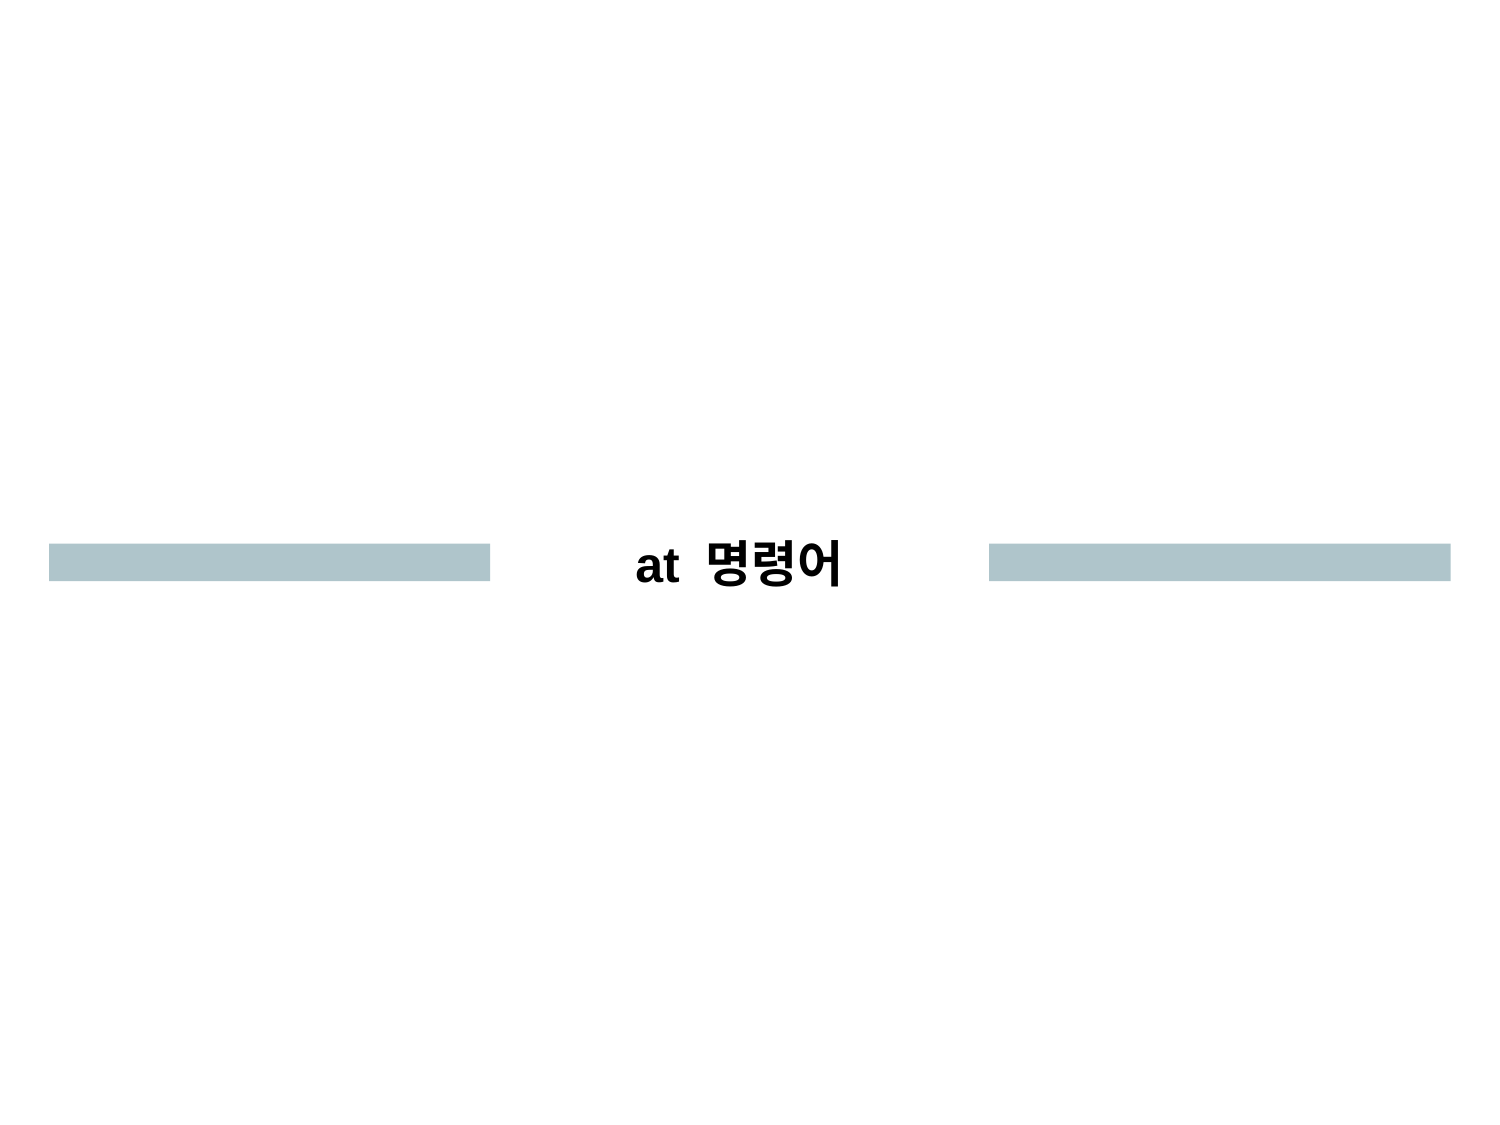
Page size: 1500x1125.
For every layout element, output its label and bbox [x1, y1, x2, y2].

text_box [48, 524, 1451, 601]
